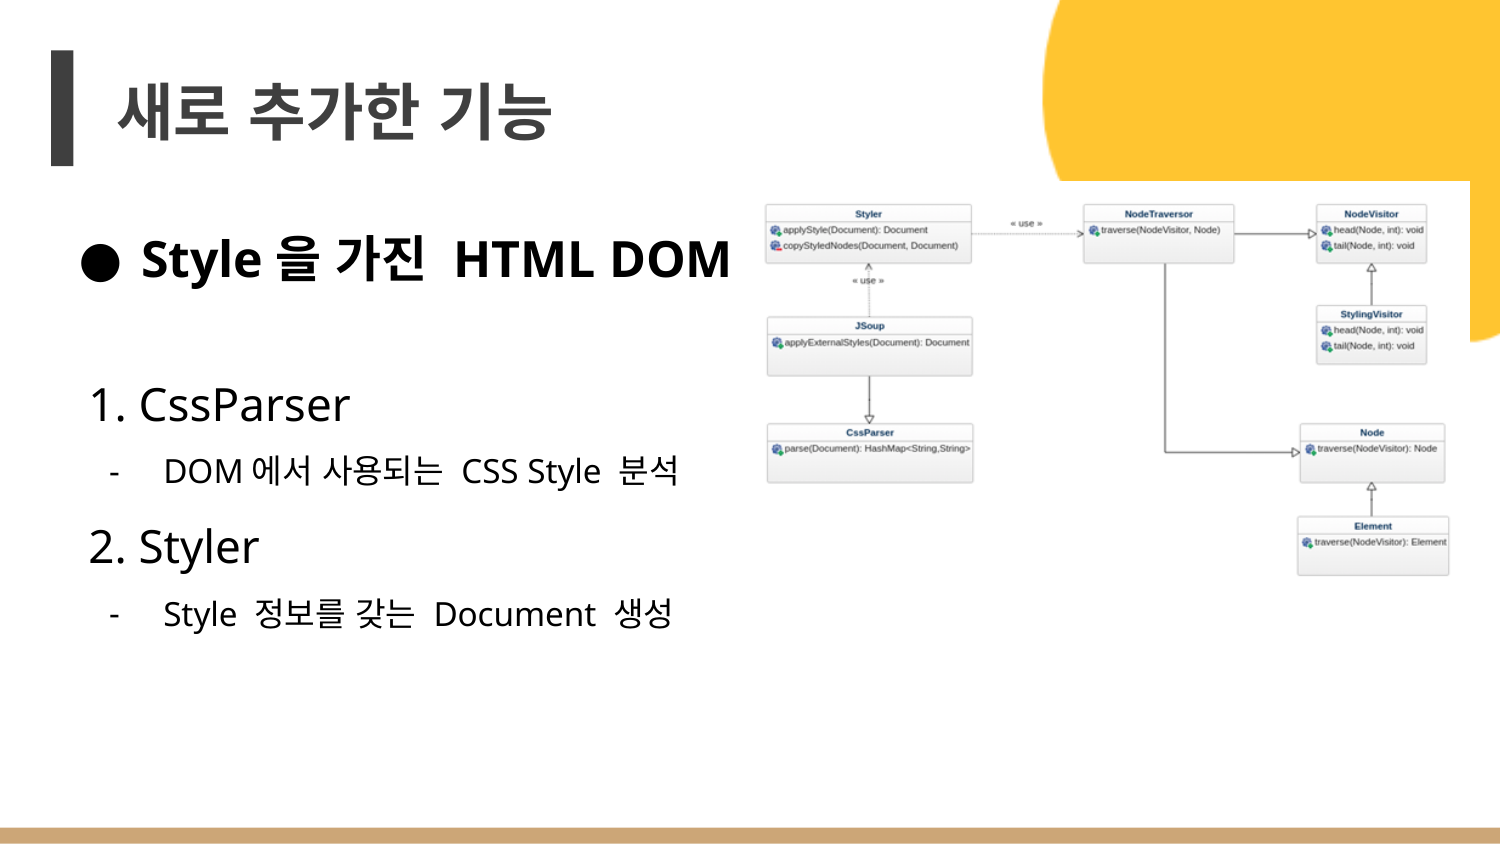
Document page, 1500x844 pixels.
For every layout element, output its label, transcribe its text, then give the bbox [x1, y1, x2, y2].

text_box Style을 가진 HTML DOM [51, 219, 733, 302]
text_box 새로 추가한 기능 [101, 65, 942, 182]
text_box [51, 50, 74, 167]
text_box 1. CssParser DOM에서 사용되는 CSS Style 분석 2. Styler Style 정보를 갖는 Document 생성 [73, 340, 720, 801]
picture [738, 0, 1500, 609]
